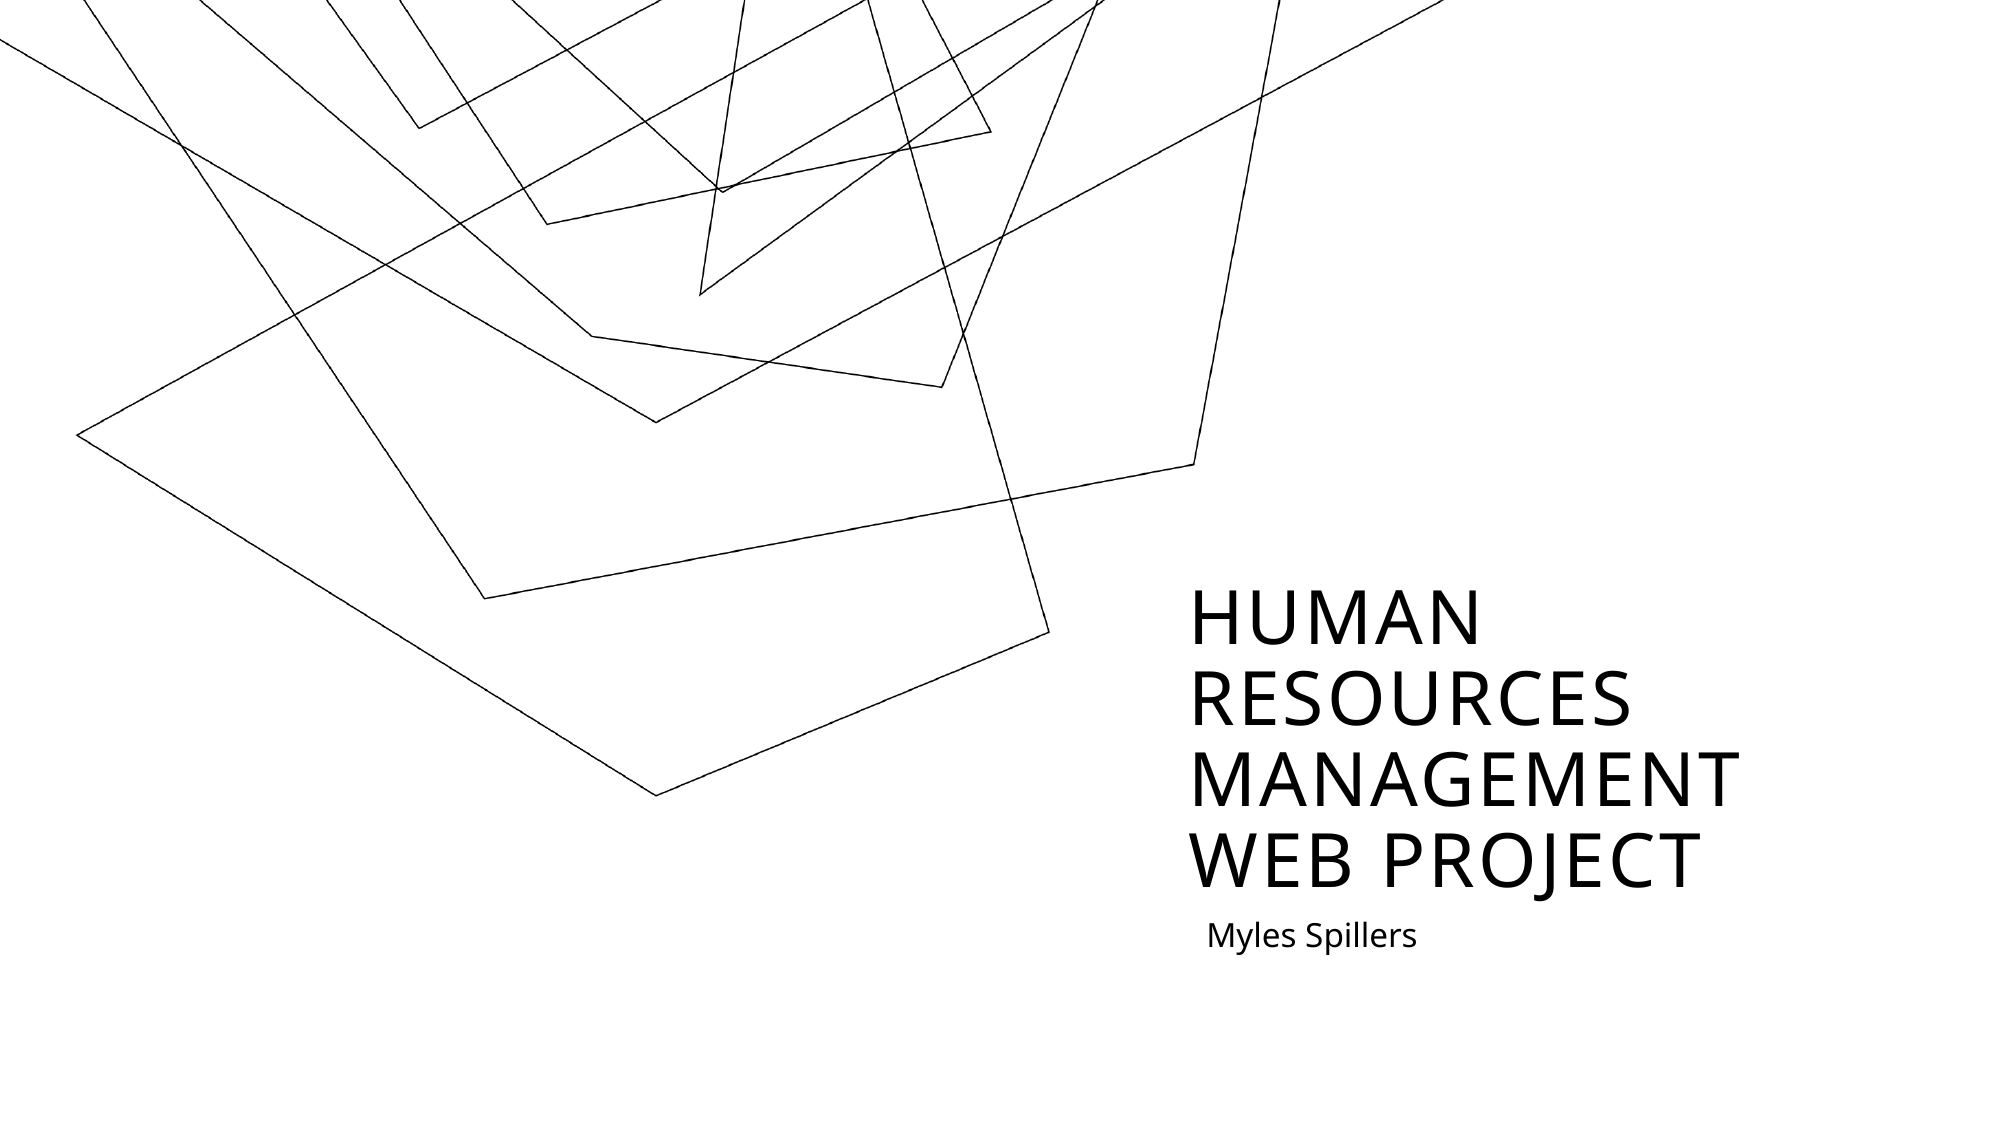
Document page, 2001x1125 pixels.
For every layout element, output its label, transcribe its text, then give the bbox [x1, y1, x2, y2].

title Human Resources Management web Project [1173, 727, 1864, 912]
subtitle Myles Spillers [1191, 911, 1519, 977]
picture [0, 0, 1557, 830]
